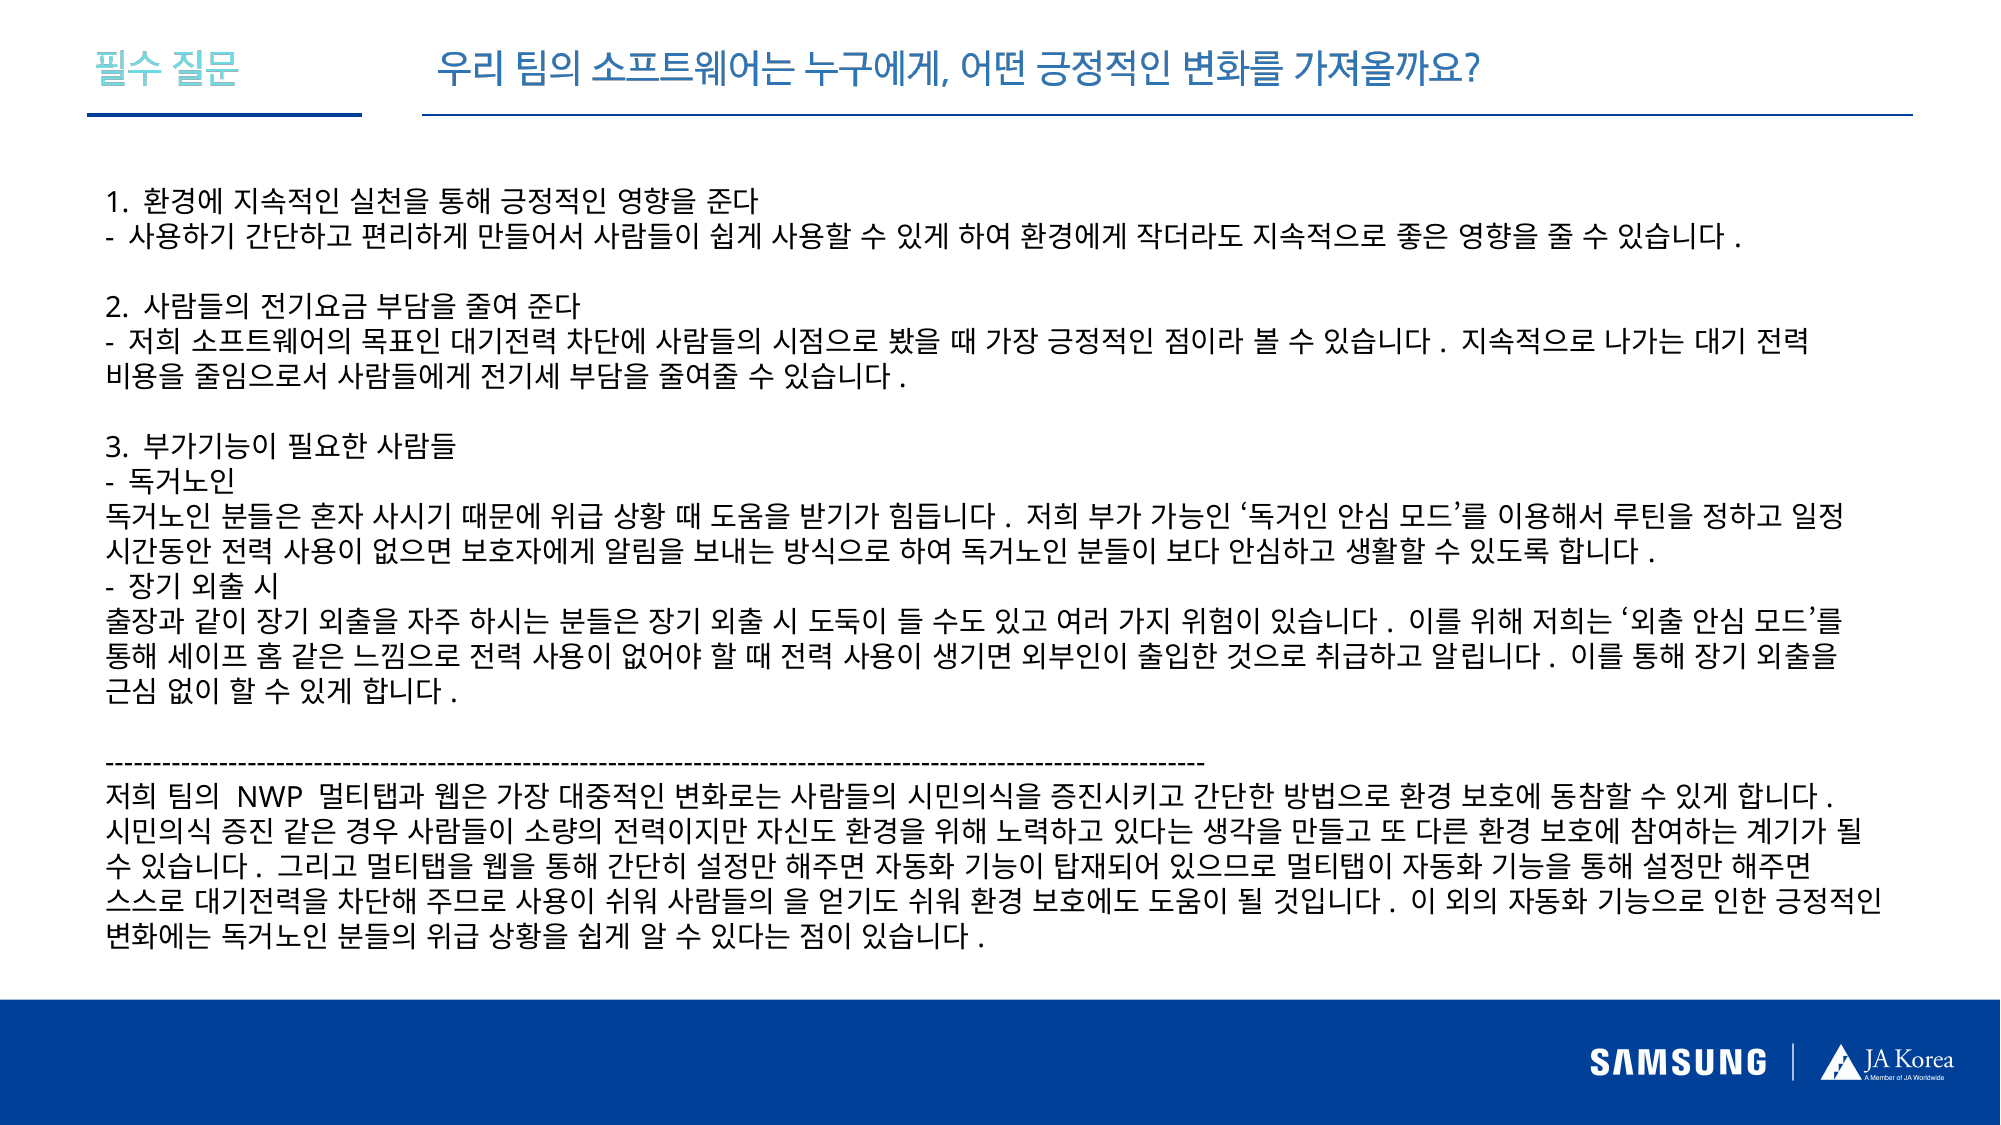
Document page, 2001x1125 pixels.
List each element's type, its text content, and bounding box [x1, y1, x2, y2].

text_box 1. 환경에 지속적인 실천을 통해 긍정적인 영향을 준다 - 사용하기 간단하고 편리하게 만들어서 사람들이 쉽게 사용할 수 있게 하여 환경에게 작더라도 지속적으로 좋은 영향을 줄 수 있습니다. 2. 사람들의 전기요금 부담을 줄여 준다 - 저희 소프트웨어의 목표인 대기전력 차단에 사람들의 시점으로 봤을 때 가장 긍정적인 점이라 볼 수 있습니다. 지속적으로 나가는 대기 전력 비용을 줄임으로서 사람들에게 전기세 부담을 줄여줄 수 있습니다. 3. 부가기능이 필요한 사람들 - 독거노인 독거노인 분들은 혼자 사시기 때문에 위급 상황 때 도움을 받기가 힘듭니다. 저희 부가 가능인 ‘독거인 안심 모드’를 이용해서 루틴을 정하고 일정 시간동안 전력 사용이 없으면 보호자에게 알림을 보내는 방식으로 하여 독거노인 분들이 보다 안심하고 생활할 수 있도록 합니다. - 장기 외출 시 출장과 같이 장기 외출을 자주 하시는 분들은 장기 외출 시 도둑이 들 수도 있고 여러 가지 위험이 있습니다. 이를 위해 저희는 ‘외출 안심 모드’를 통해 세이프 홈 같은 느낌으로 전력 사용이 없어야 할 때 전력 사용이 생기면 외부인이 출입한 것으로 취급하고 알립니다. 이를 통해 장기 외출을 근심 없이 할 수 있게 합니다. -------------------------------------------------------------------------------------------------------------------- 저희 팀의 NWP 멀티탭과 웹은 가장 대중적인 변화로는 사람들의 시민의식을 증진시키고 간단한 방법으로 환경 보호에 동참할 수 있게 합니다. 시민의식 증진 같은 경우 사람들이 소량의 전력이지만 자신도 환경을 위해 노력하고 있다는 생각을 만들고 또 다른 환경 보호에 참여하는 계기가 될 수 있습니다. 그리고 멀티탭을 웹을 통해 간단히 설정만 해주면 자동화 기능이 탑재되어 있으므로 멀티탭이 자동화 기능을 통해 설정만 해주면 스스로 대기전력을 차단해 주므로 사용이 쉬워 사람들의 을 얻기도 쉬워 환경 보호에도 도움이 될 것입니다. 이 외의 자동화 기능으로 인한 긍정적인 변화에는 독거노인 분들의 위급 상황을 쉽게 알 수 있다는 점이 있습니다. [90, 176, 1902, 961]
picture [71, 35, 1929, 115]
picture [1558, 1012, 1987, 1112]
